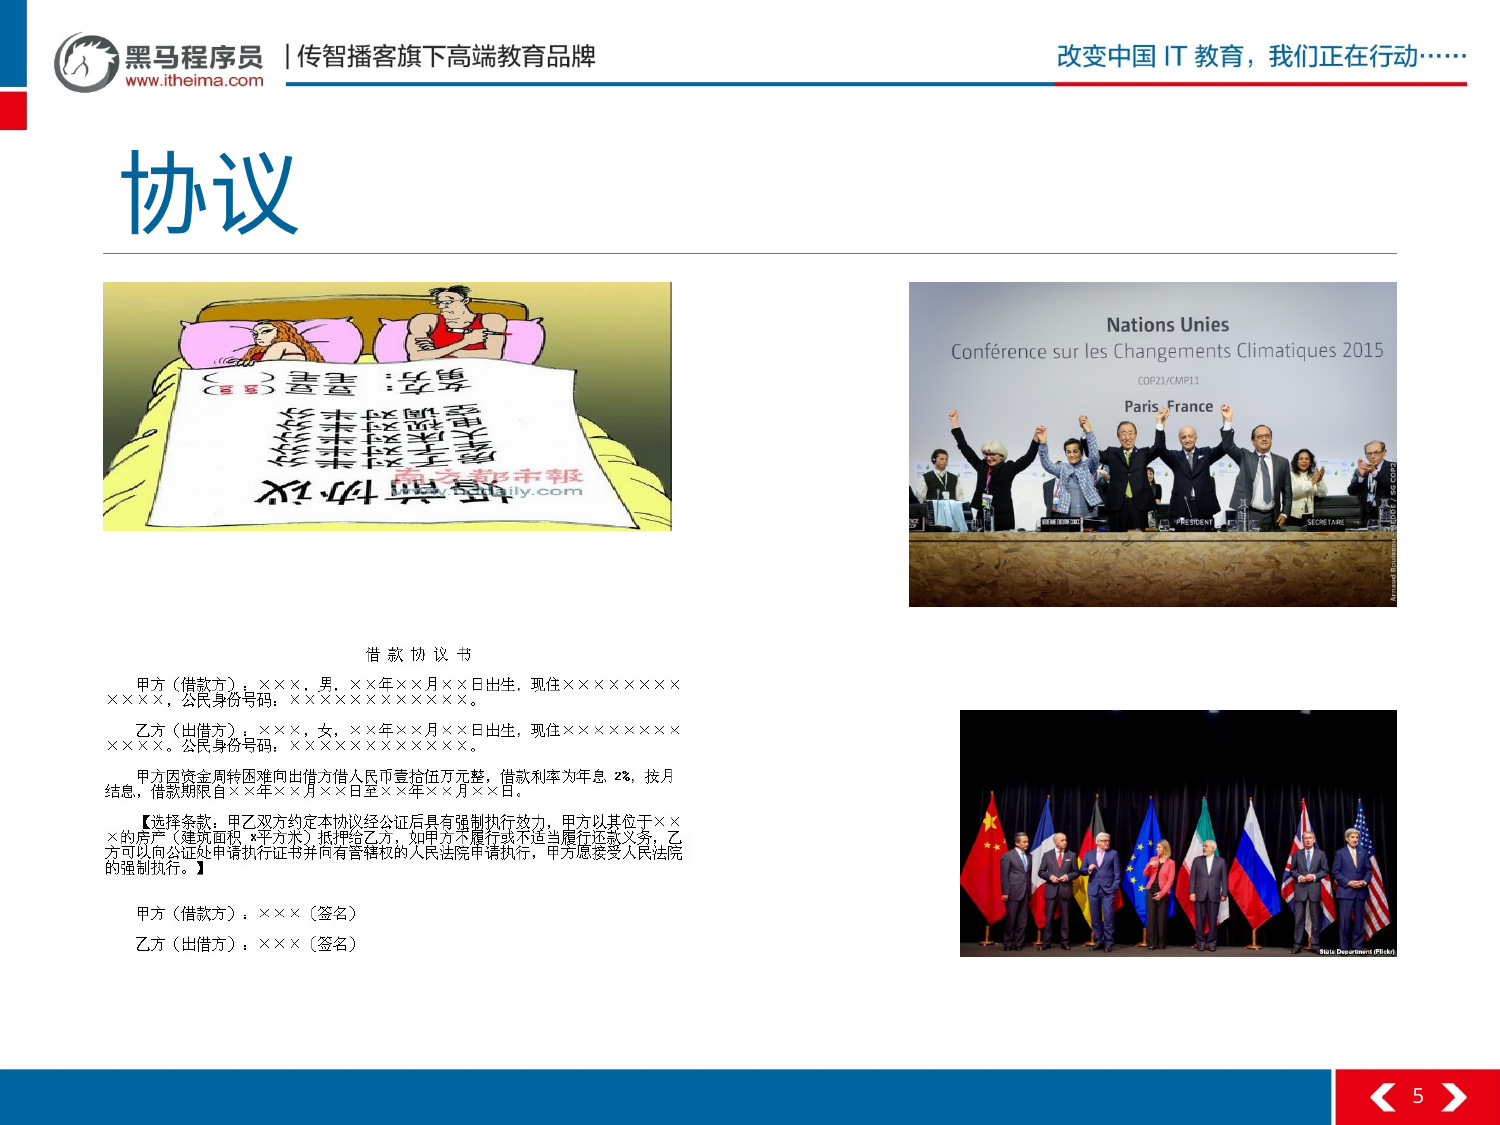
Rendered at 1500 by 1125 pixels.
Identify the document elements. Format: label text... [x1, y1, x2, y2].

title 协议 [103, 95, 1397, 254]
slide_number 5 [1336, 1070, 1500, 1124]
picture [0, 0, 1500, 1125]
